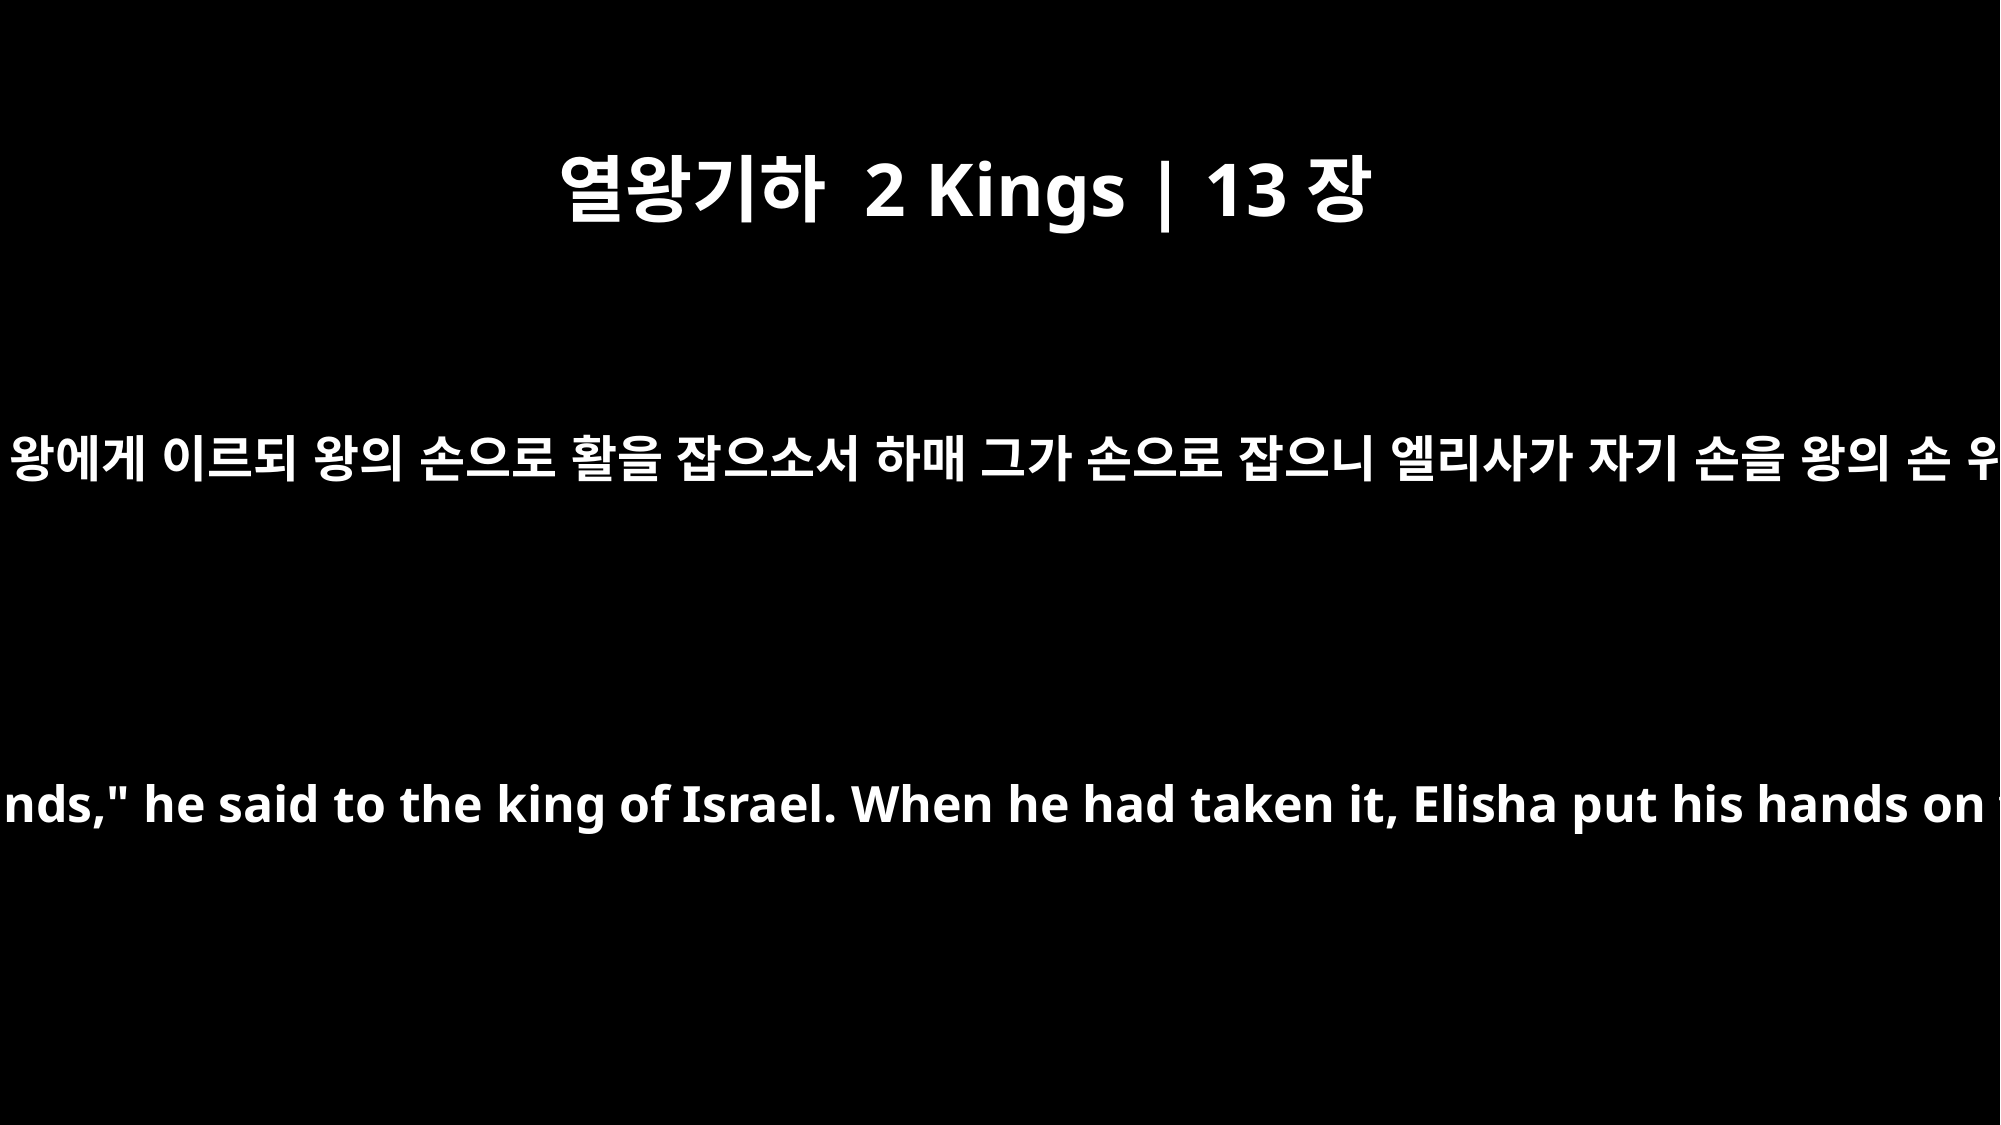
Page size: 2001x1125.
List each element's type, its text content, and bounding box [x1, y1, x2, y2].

text_box "Take the bow in your hands," he said to the king of Israel. When he had taken it, Elisha put his hands on the king's hands. [0, 764, 2000, 840]
text_box 16 또 이스라엘 왕에게 이르되 왕의 손으로 활을 잡으소서 하매 그가 손으로 잡으니 엘리사가 자기 손을 왕의 손 위에 얹고 [0, 359, 2000, 495]
text_box 열왕기하 2 Kings | 13장 [543, 136, 1389, 239]
